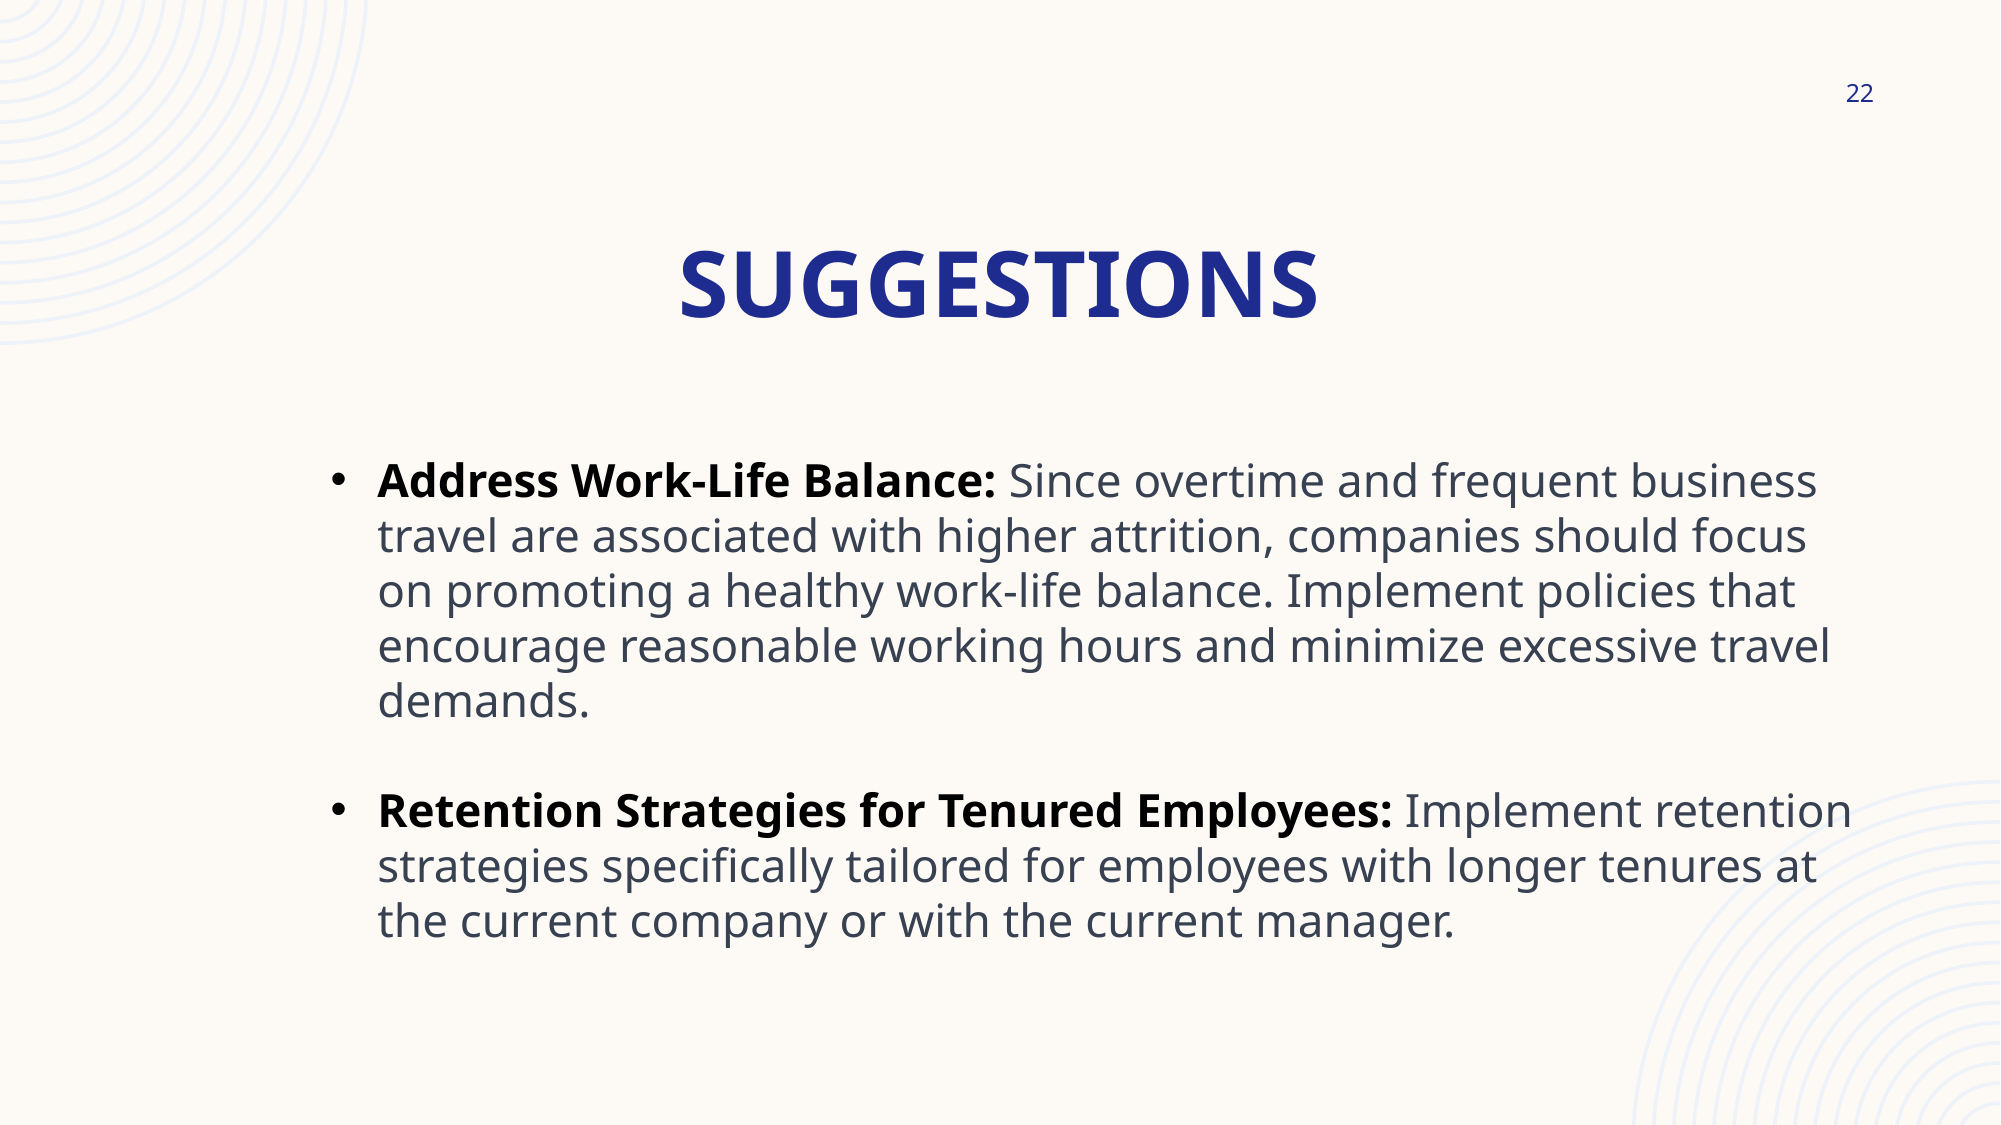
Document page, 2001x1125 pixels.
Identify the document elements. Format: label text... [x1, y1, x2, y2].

slide_number 22 [1712, 75, 1875, 116]
text_box Address Work-Life Balance: Since overtime and frequent business travel are associated with higher attrition, companies should focus on promoting a healthy work-life balance. Implement policies that encourage reasonable working hours and minimize excessive travel demands. Retention Strategies for Tenured Employees: Implement retention strategies specifically tailored for employees with longer tenures at the current company or with the current manager. [315, 444, 1875, 954]
title Suggestions [124, 120, 1875, 344]
